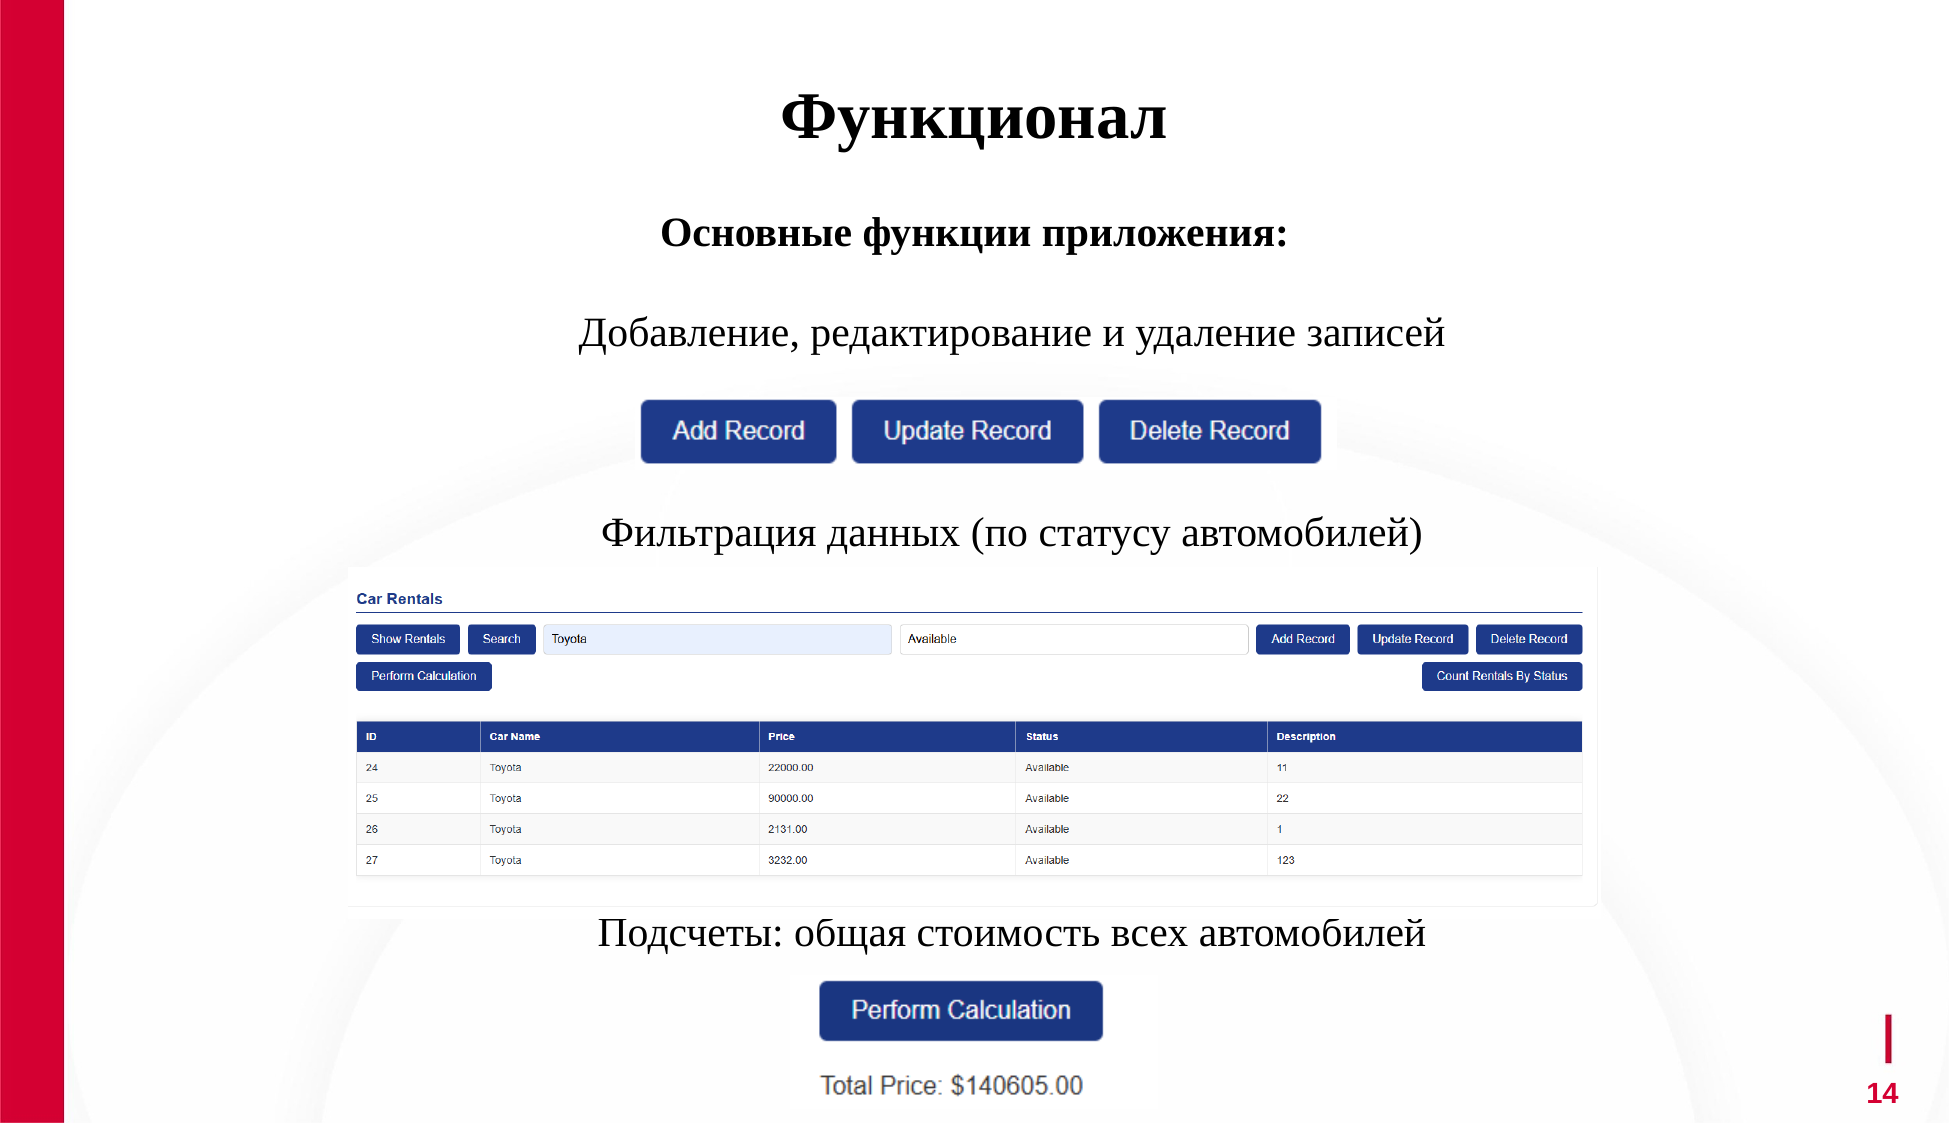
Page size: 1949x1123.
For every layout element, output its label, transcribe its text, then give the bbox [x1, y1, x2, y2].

picture [0, 0, 1949, 1123]
slide_number 14 [1475, 1062, 1914, 1123]
text_box Функционал [487, 64, 1462, 160]
text_box Основные функции приложения: Добавление, редактирование и удаление записей Фильтрация данных (по статусу автомобилей) Подсчеты: общая стоимость всех автомобилей [474, 927, 1476, 963]
text_box Основные функции приложения: Добавление, редактирование и удаление записей Фильтрация данных (по статусу автомобилей) Подсчеты: общая стоимость всех автомобилей [474, 197, 1476, 565]
